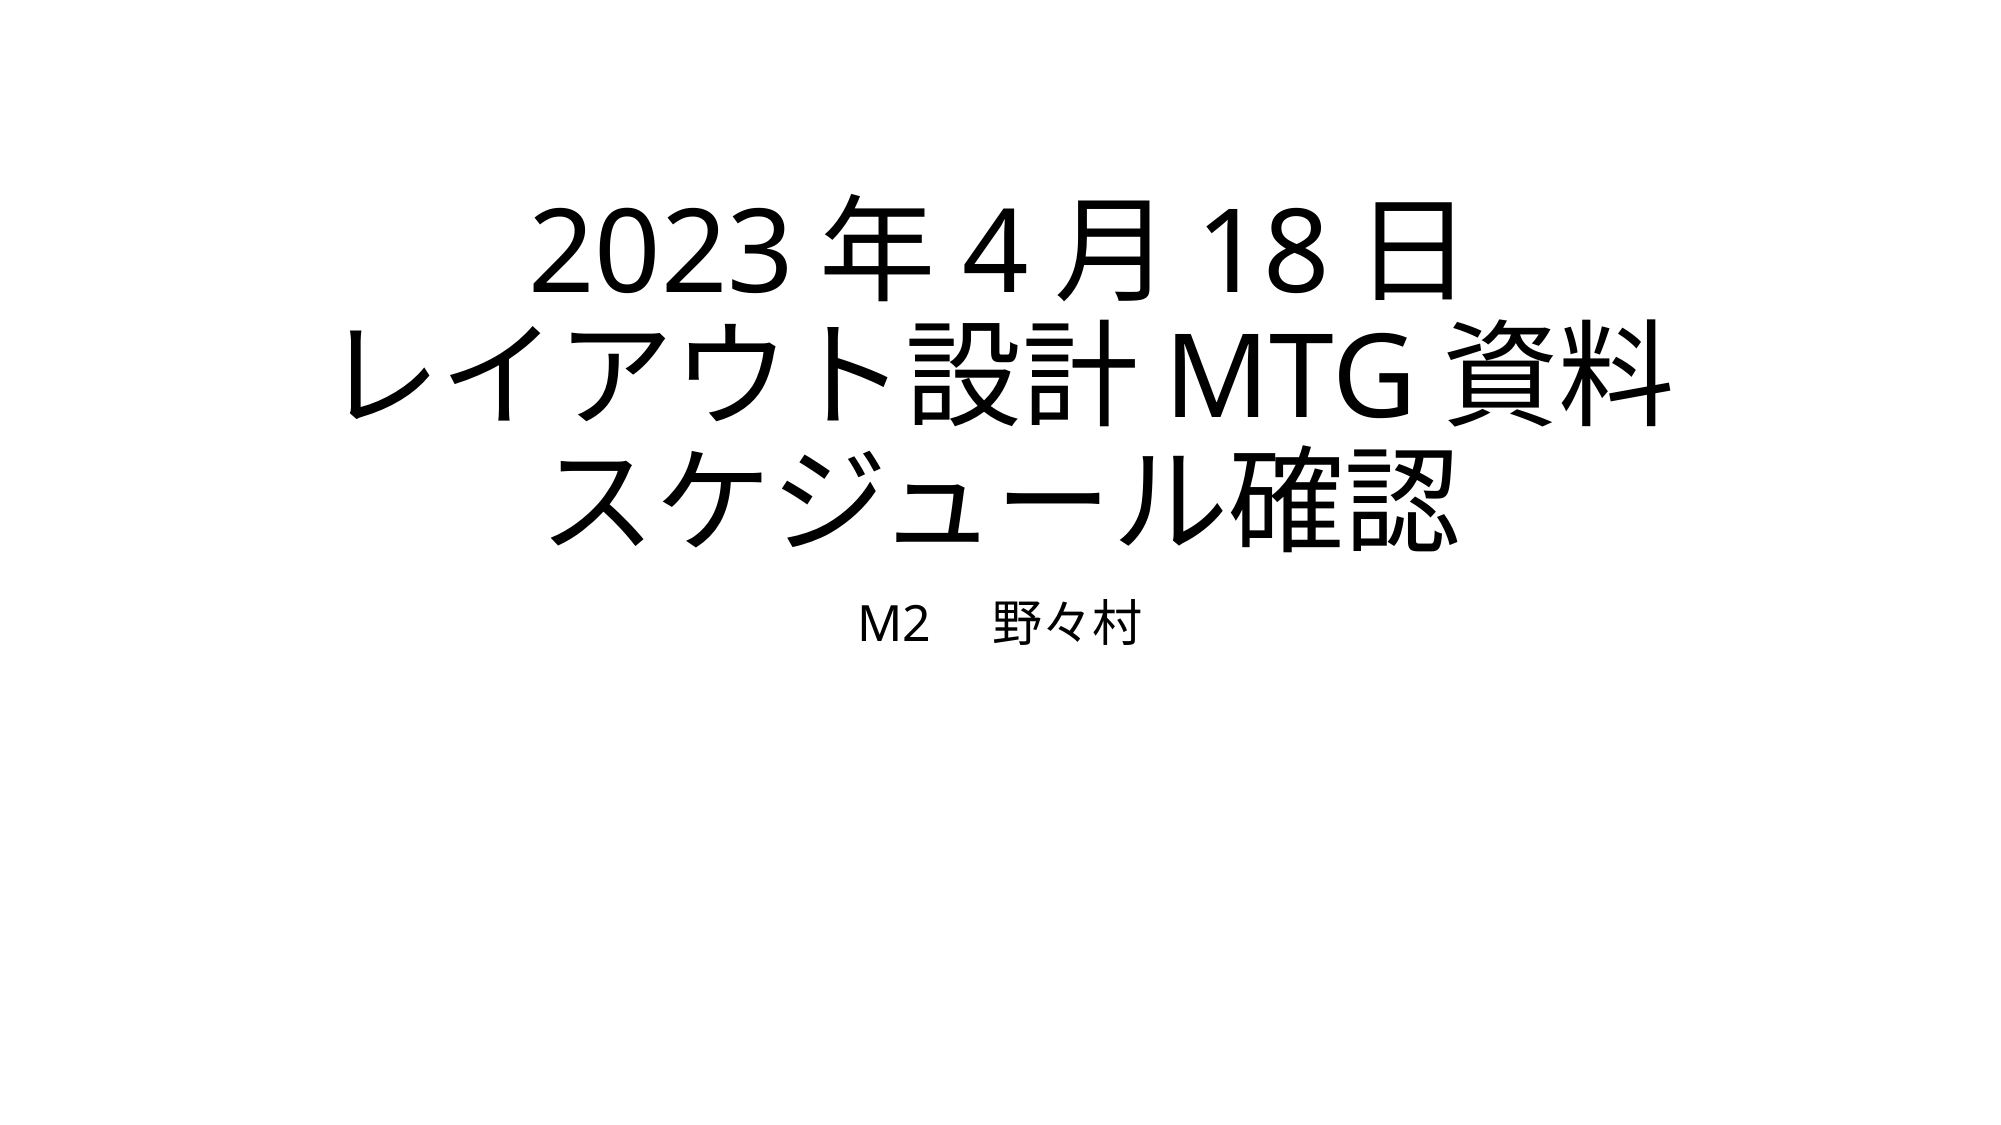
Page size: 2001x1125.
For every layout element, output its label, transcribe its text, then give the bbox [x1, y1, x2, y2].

subtitle M2 野々村 [249, 590, 1750, 863]
title 2023年4月18日 レイアウト設計MTG資料 スケジュール確認 [249, 184, 1750, 576]
